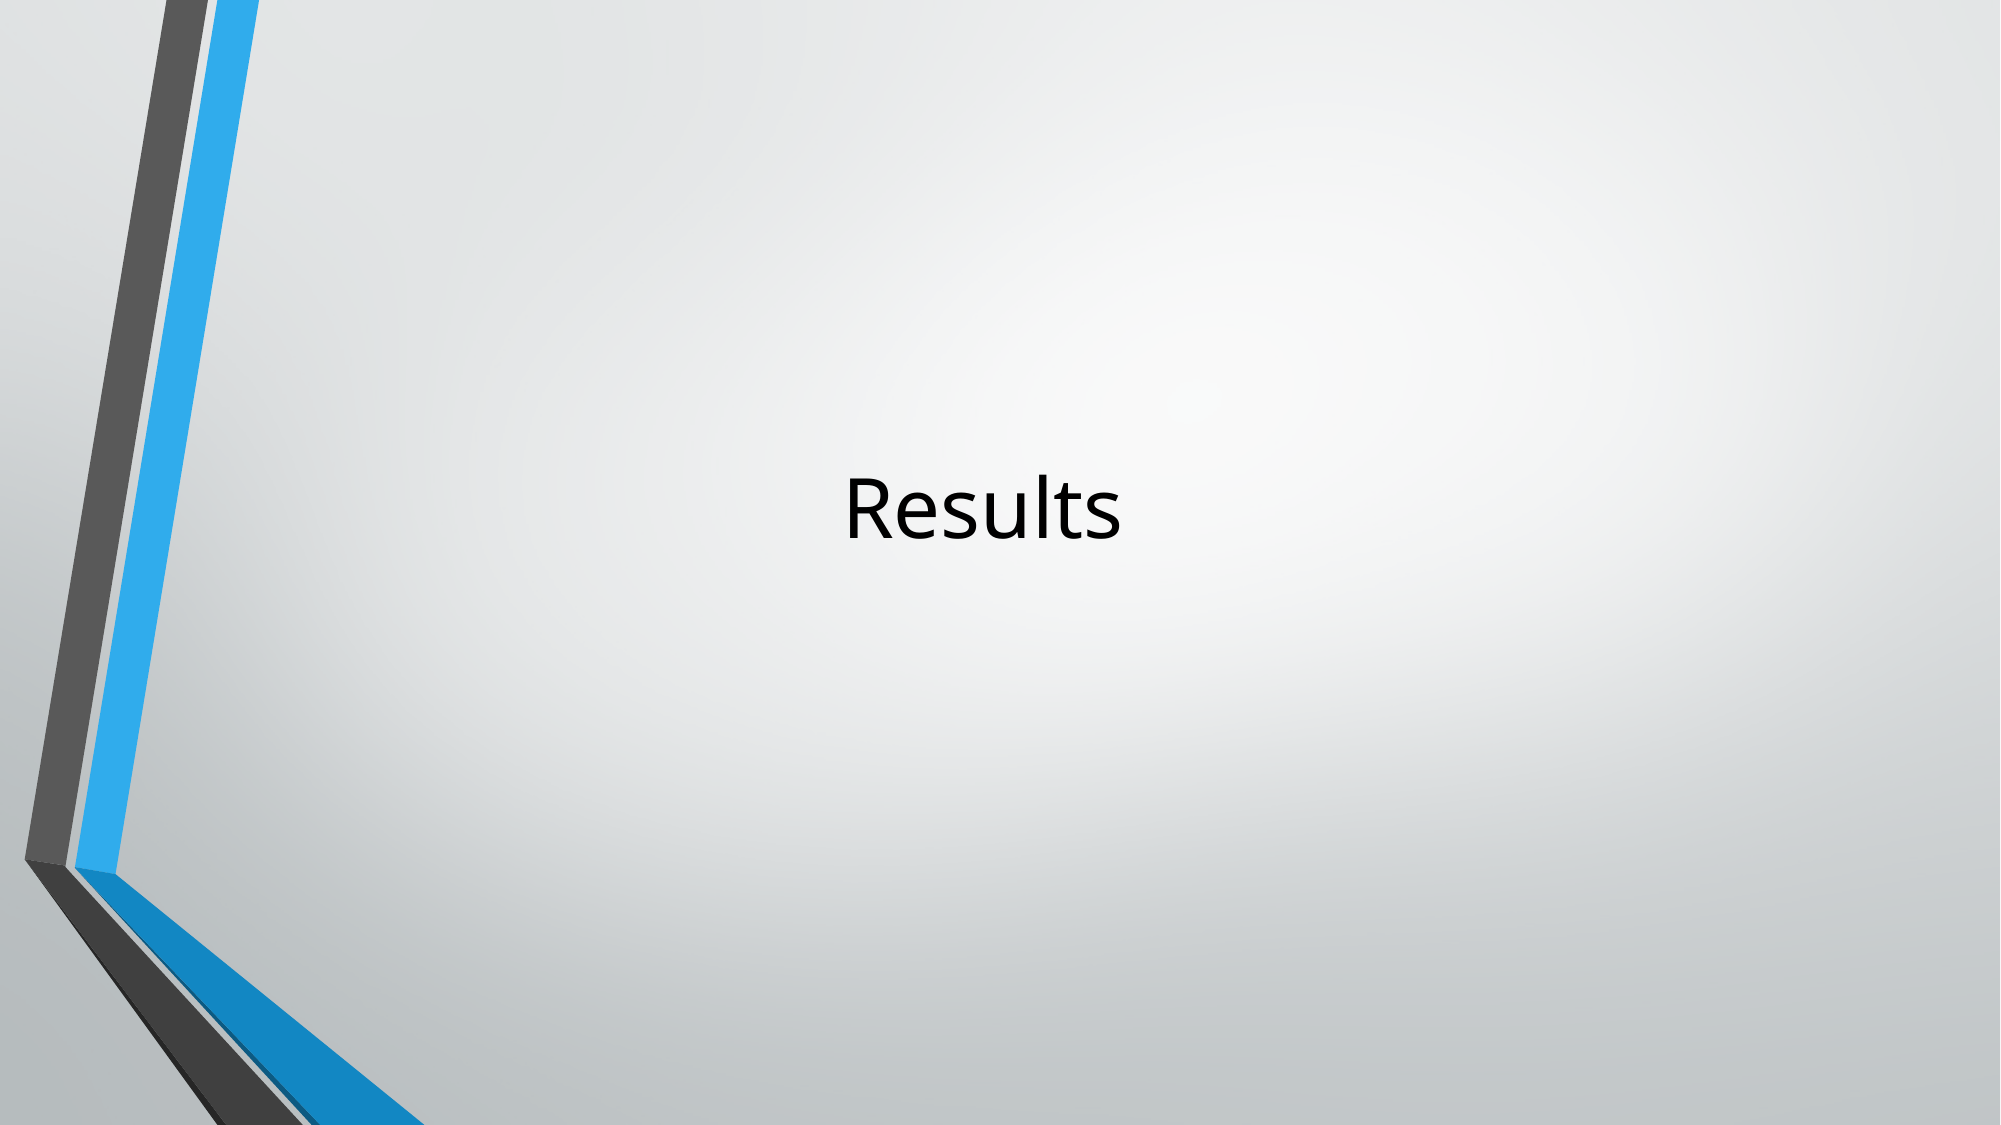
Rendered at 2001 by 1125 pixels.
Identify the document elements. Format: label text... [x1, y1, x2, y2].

title Results [161, 361, 1805, 650]
